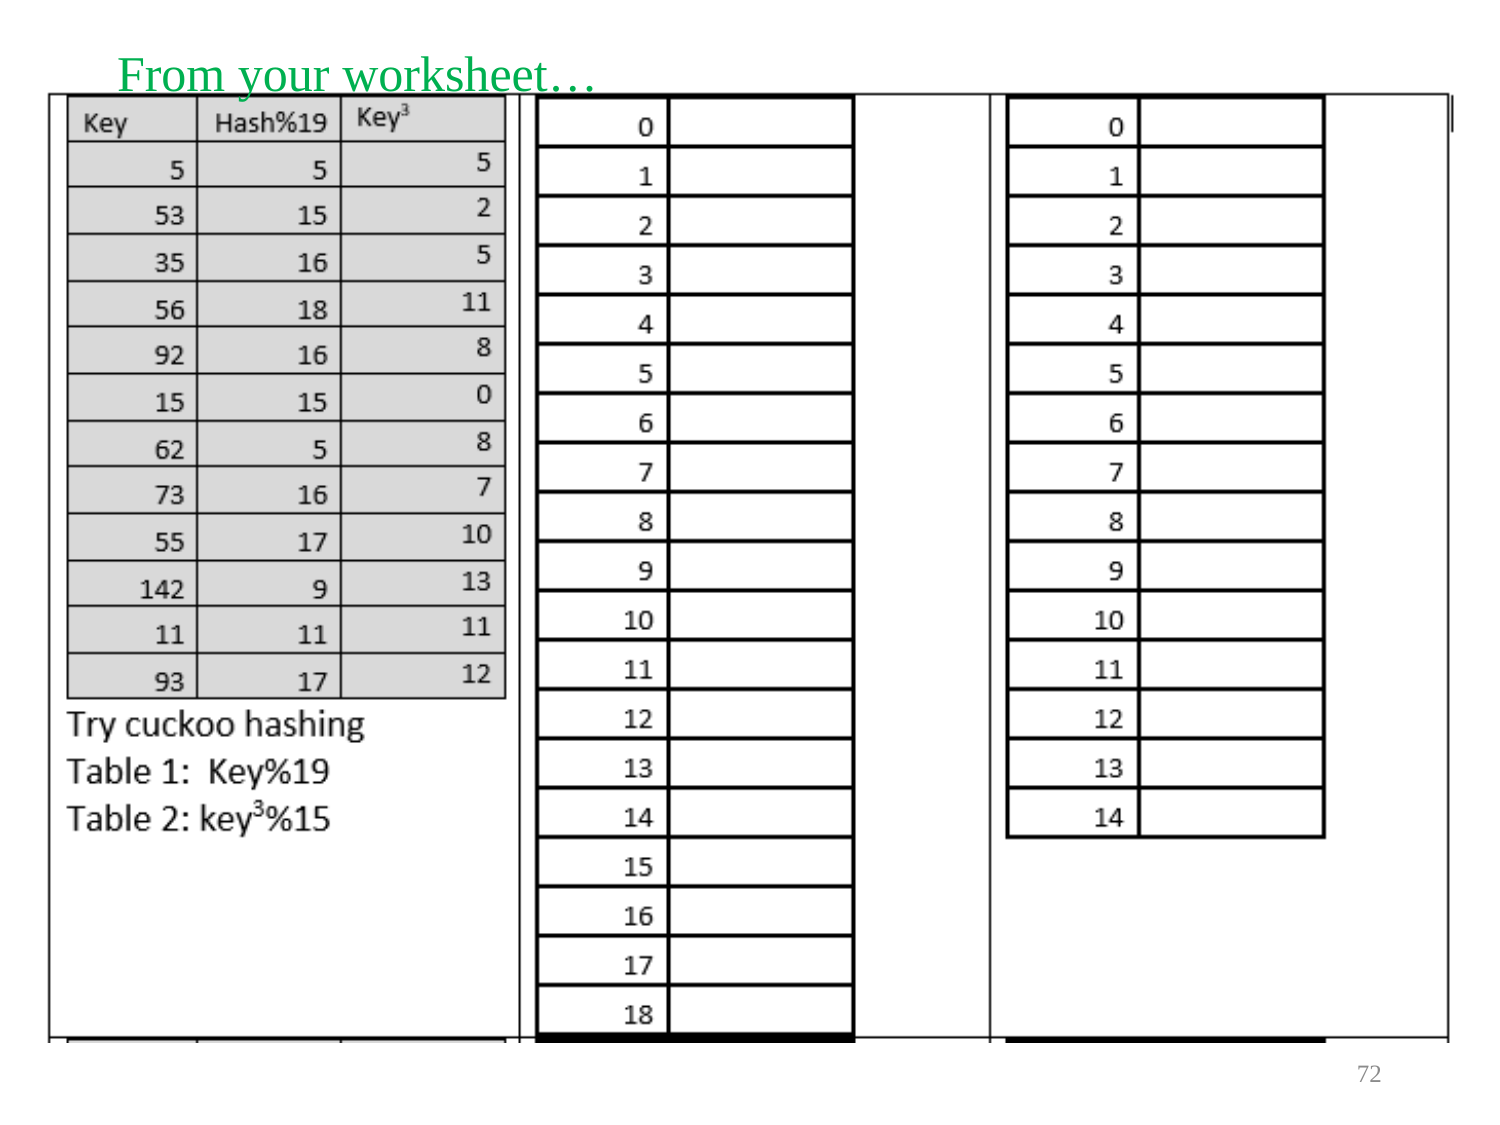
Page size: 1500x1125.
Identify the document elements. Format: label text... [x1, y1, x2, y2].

picture [24, 71, 1460, 1043]
slide_number 72 [1059, 1043, 1397, 1103]
text_box From your worksheet… [102, 33, 613, 71]
